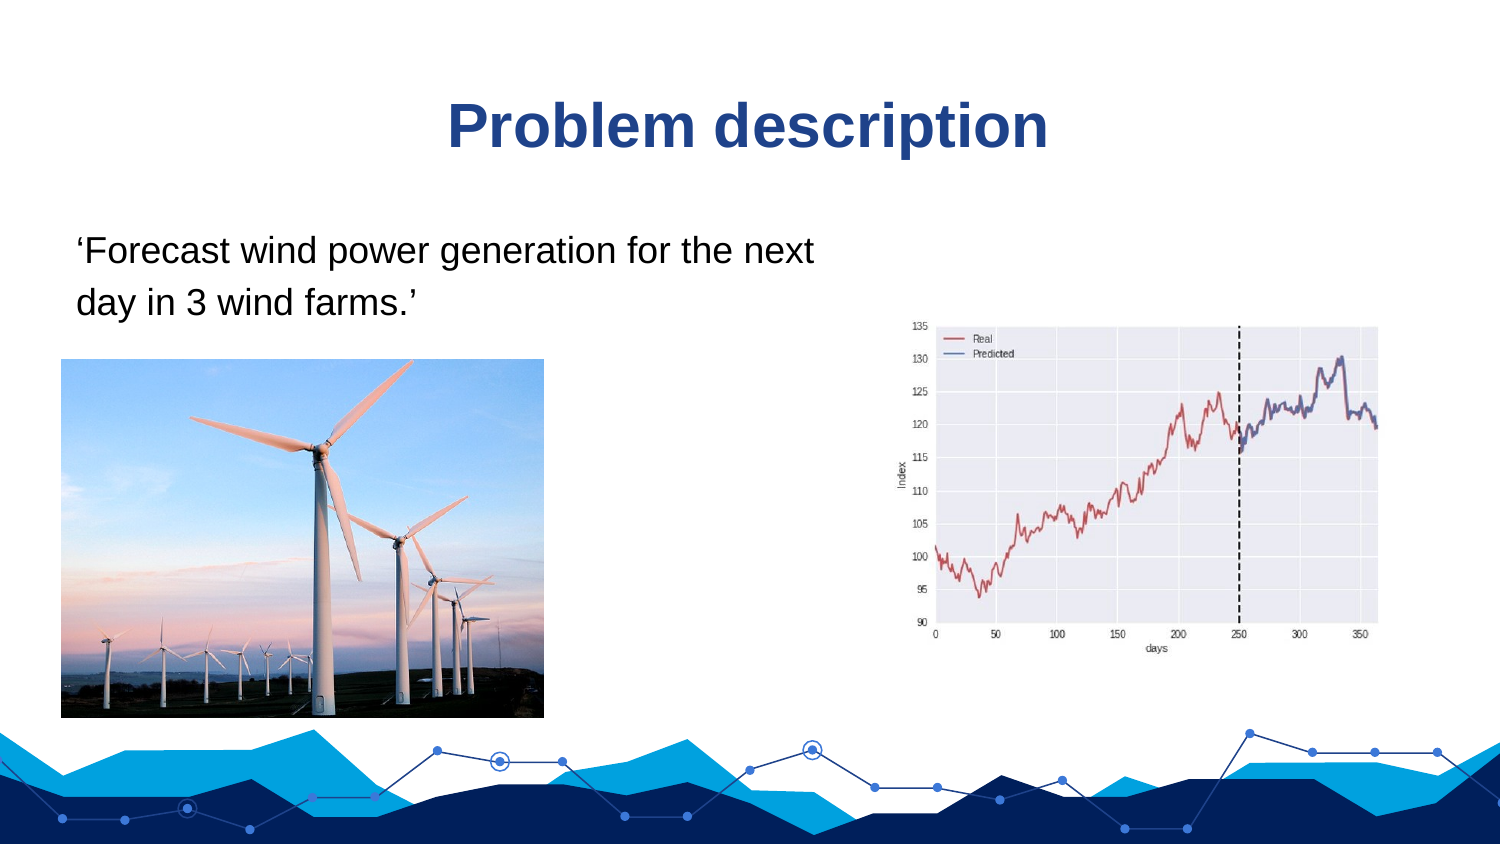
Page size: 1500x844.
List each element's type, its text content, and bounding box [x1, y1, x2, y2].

text_box ‘Forecast wind power generation for the next day in 3 wind farms.’ [61, 204, 859, 697]
picture [60, 359, 544, 718]
picture [858, 253, 1423, 718]
title Problem description [175, 57, 1324, 175]
